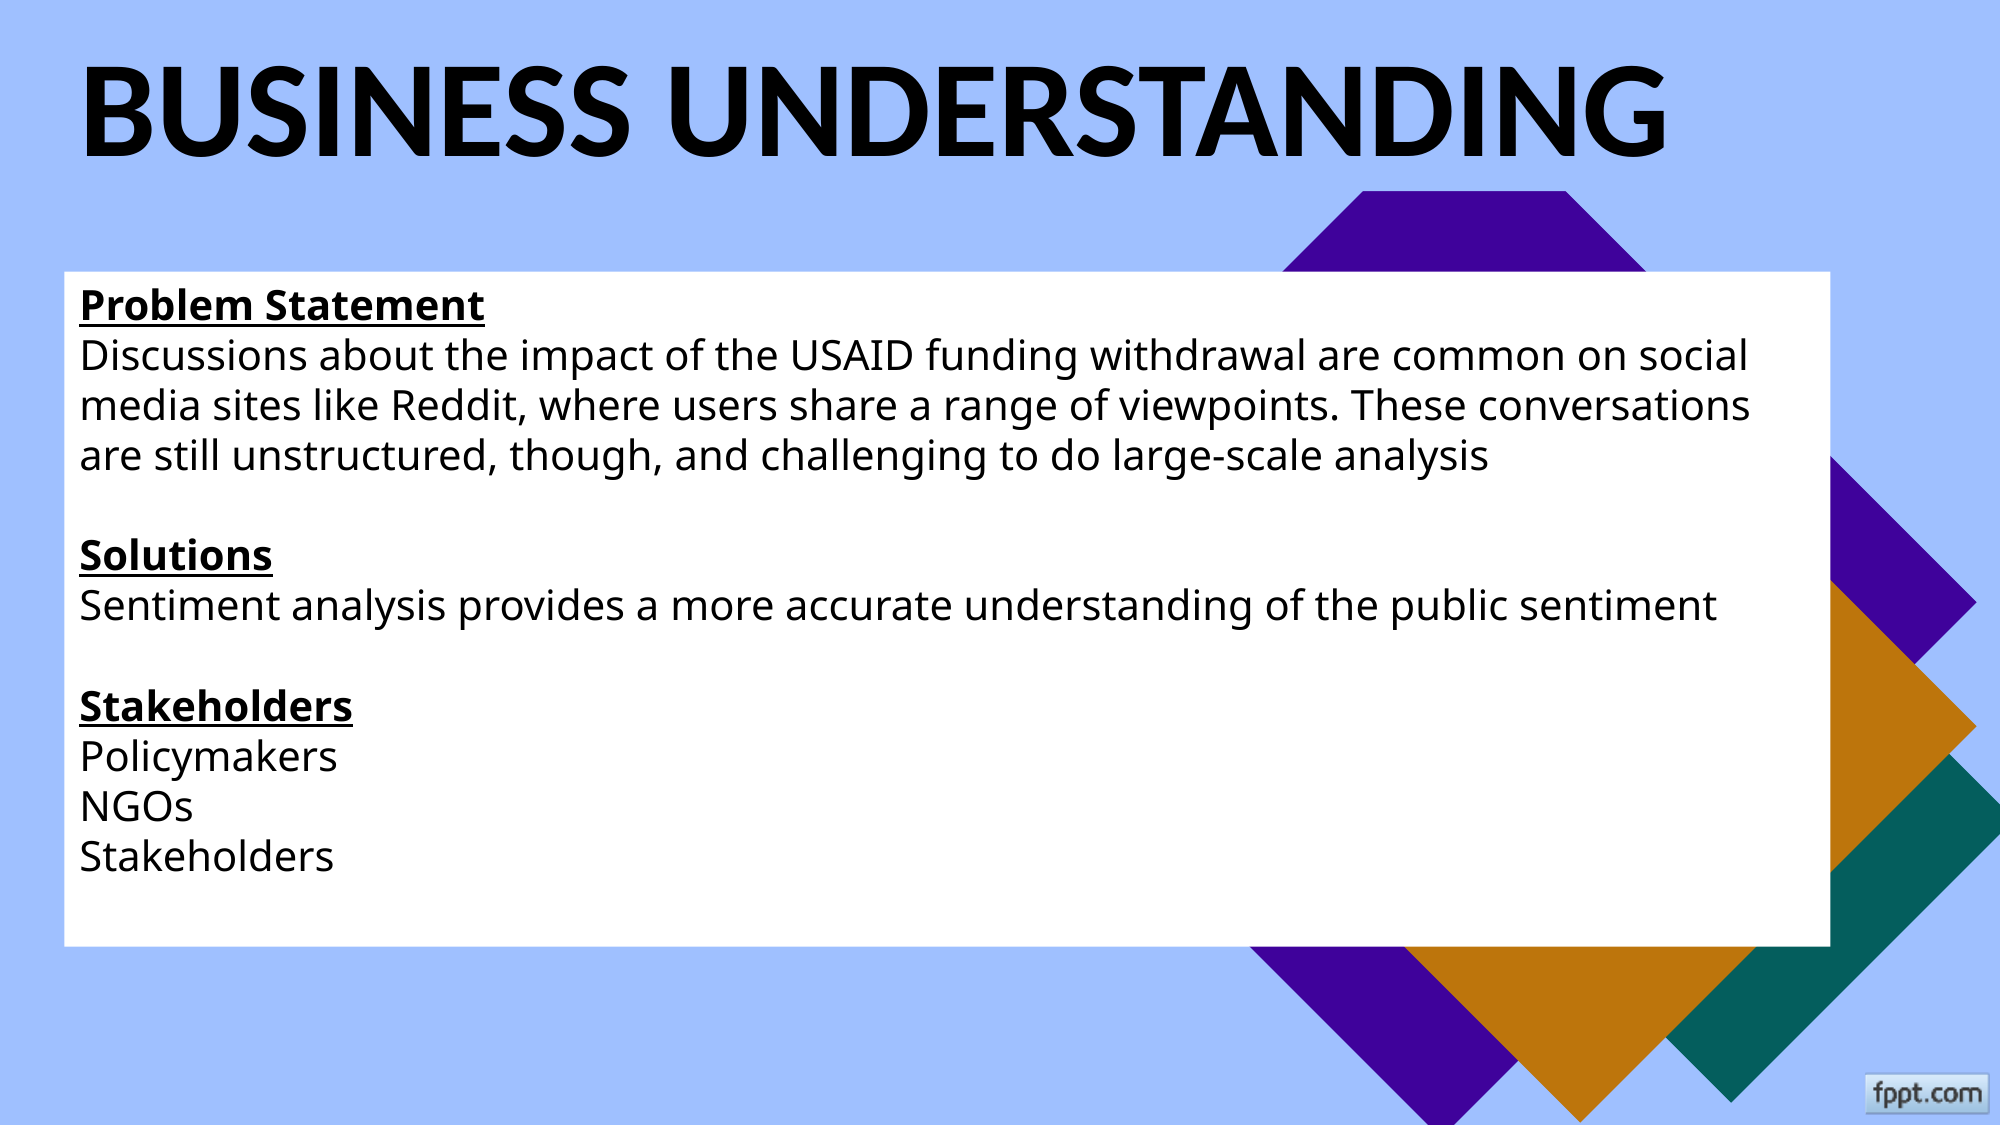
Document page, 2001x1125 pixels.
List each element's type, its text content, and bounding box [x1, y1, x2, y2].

text_box [1248, 947, 1518, 1125]
text_box BUSINESS UNDERSTANDING [64, 11, 1740, 192]
text_box [1831, 579, 1979, 874]
text_box [1831, 455, 1979, 664]
text_box [1666, 754, 2000, 1105]
text_box [1403, 947, 1758, 1125]
picture [1861, 1070, 1993, 1118]
text_box Problem Statement Discussions about the impact of the USAID funding withdrawal are common on social media sites like Reddit, where users share a range of viewpoints. These conversations are still unstructured, though, and challenging to do large-scale analysis Solutions Sentiment analysis provides a more accurate understanding of the public sentiment Stakeholders Policymakers NGOs Stakeholders [64, 271, 1831, 947]
text_box [1281, 192, 1647, 271]
